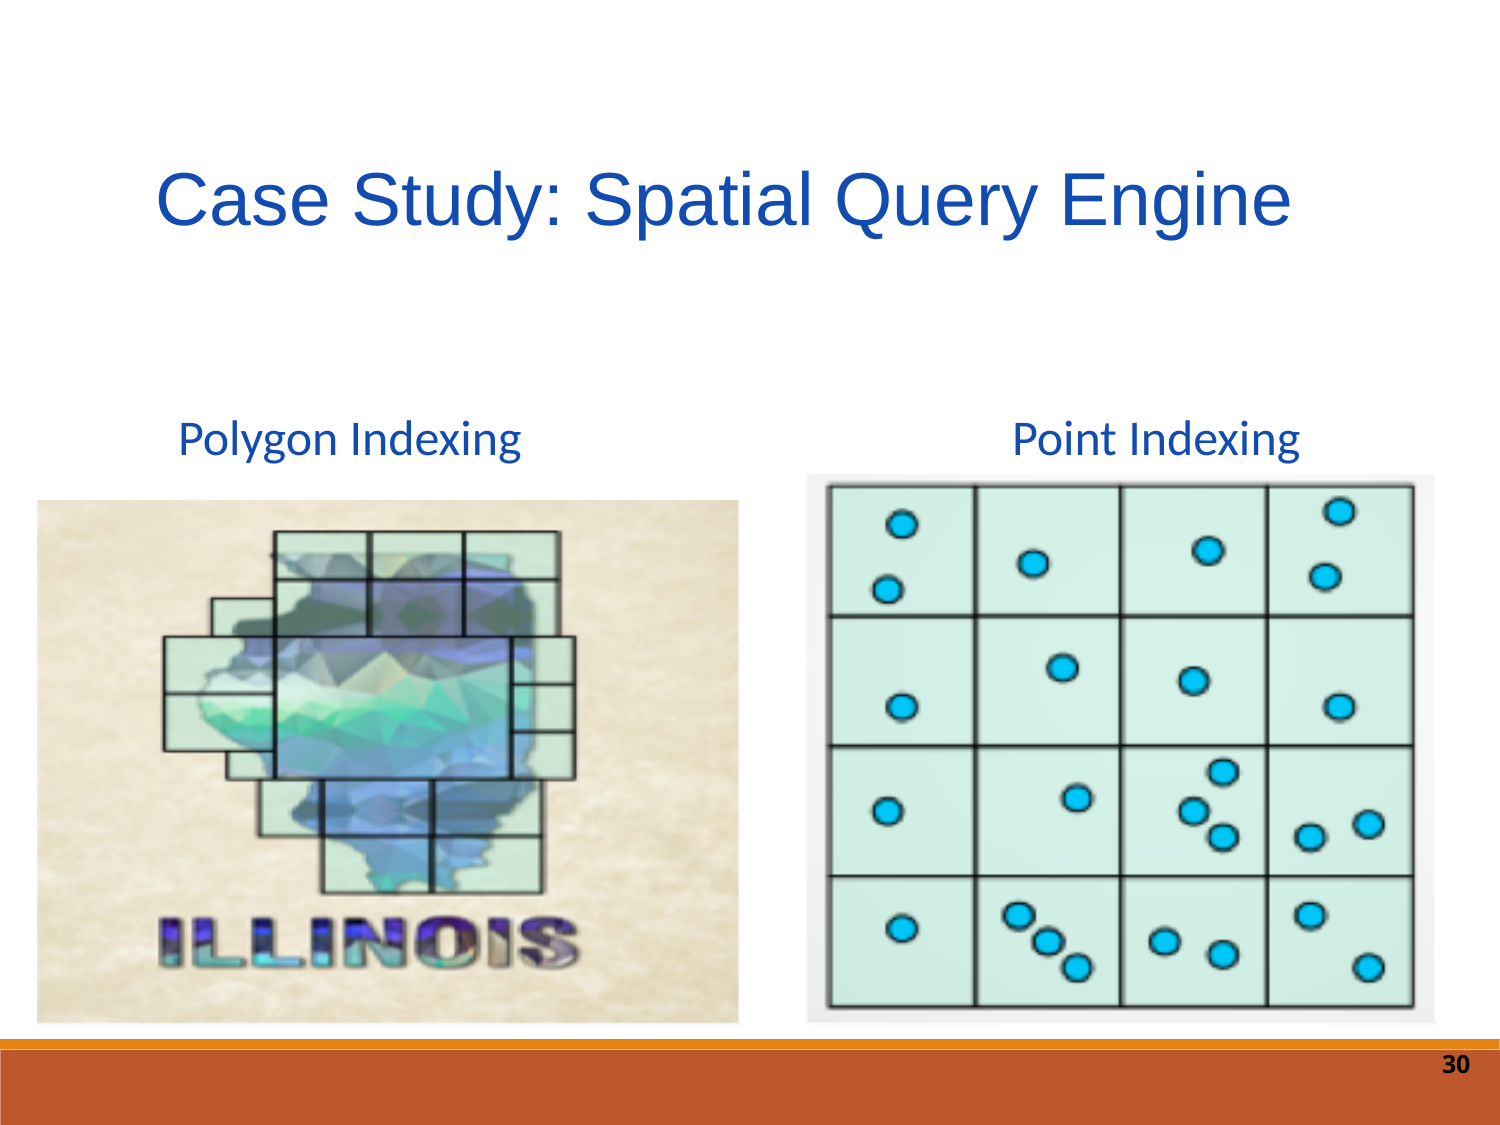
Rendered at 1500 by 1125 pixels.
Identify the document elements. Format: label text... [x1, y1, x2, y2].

picture [805, 473, 1439, 1027]
text_box Point Indexing [962, 399, 1350, 471]
text_box Case Study: Spatial Query Engine [49, 112, 1400, 249]
text_box Polygon Indexing [124, 399, 575, 474]
text_box 30 [1437, 1032, 1488, 1099]
picture [36, 500, 742, 1026]
